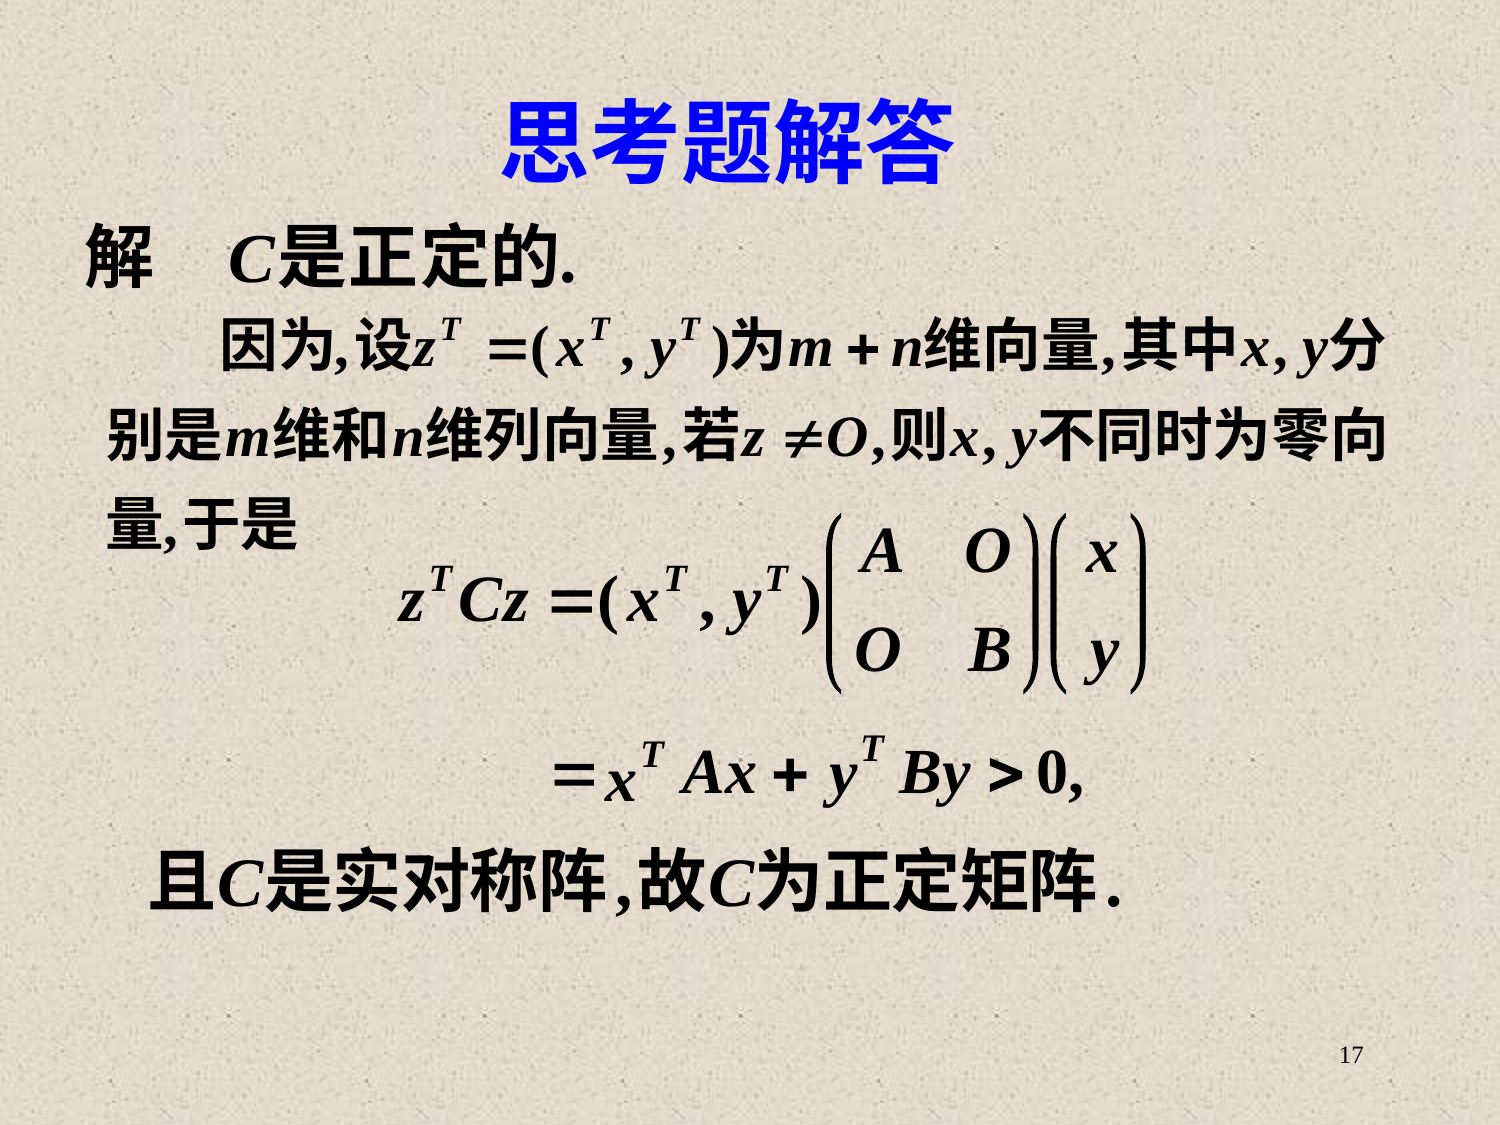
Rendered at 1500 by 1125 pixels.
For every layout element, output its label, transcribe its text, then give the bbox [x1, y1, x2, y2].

text_box 思考题解答 [29, 30, 1426, 249]
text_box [99, 299, 1401, 569]
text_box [387, 499, 1163, 704]
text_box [528, 724, 1088, 815]
picture [0, 0, 1500, 1125]
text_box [146, 844, 1126, 925]
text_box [74, 212, 588, 306]
